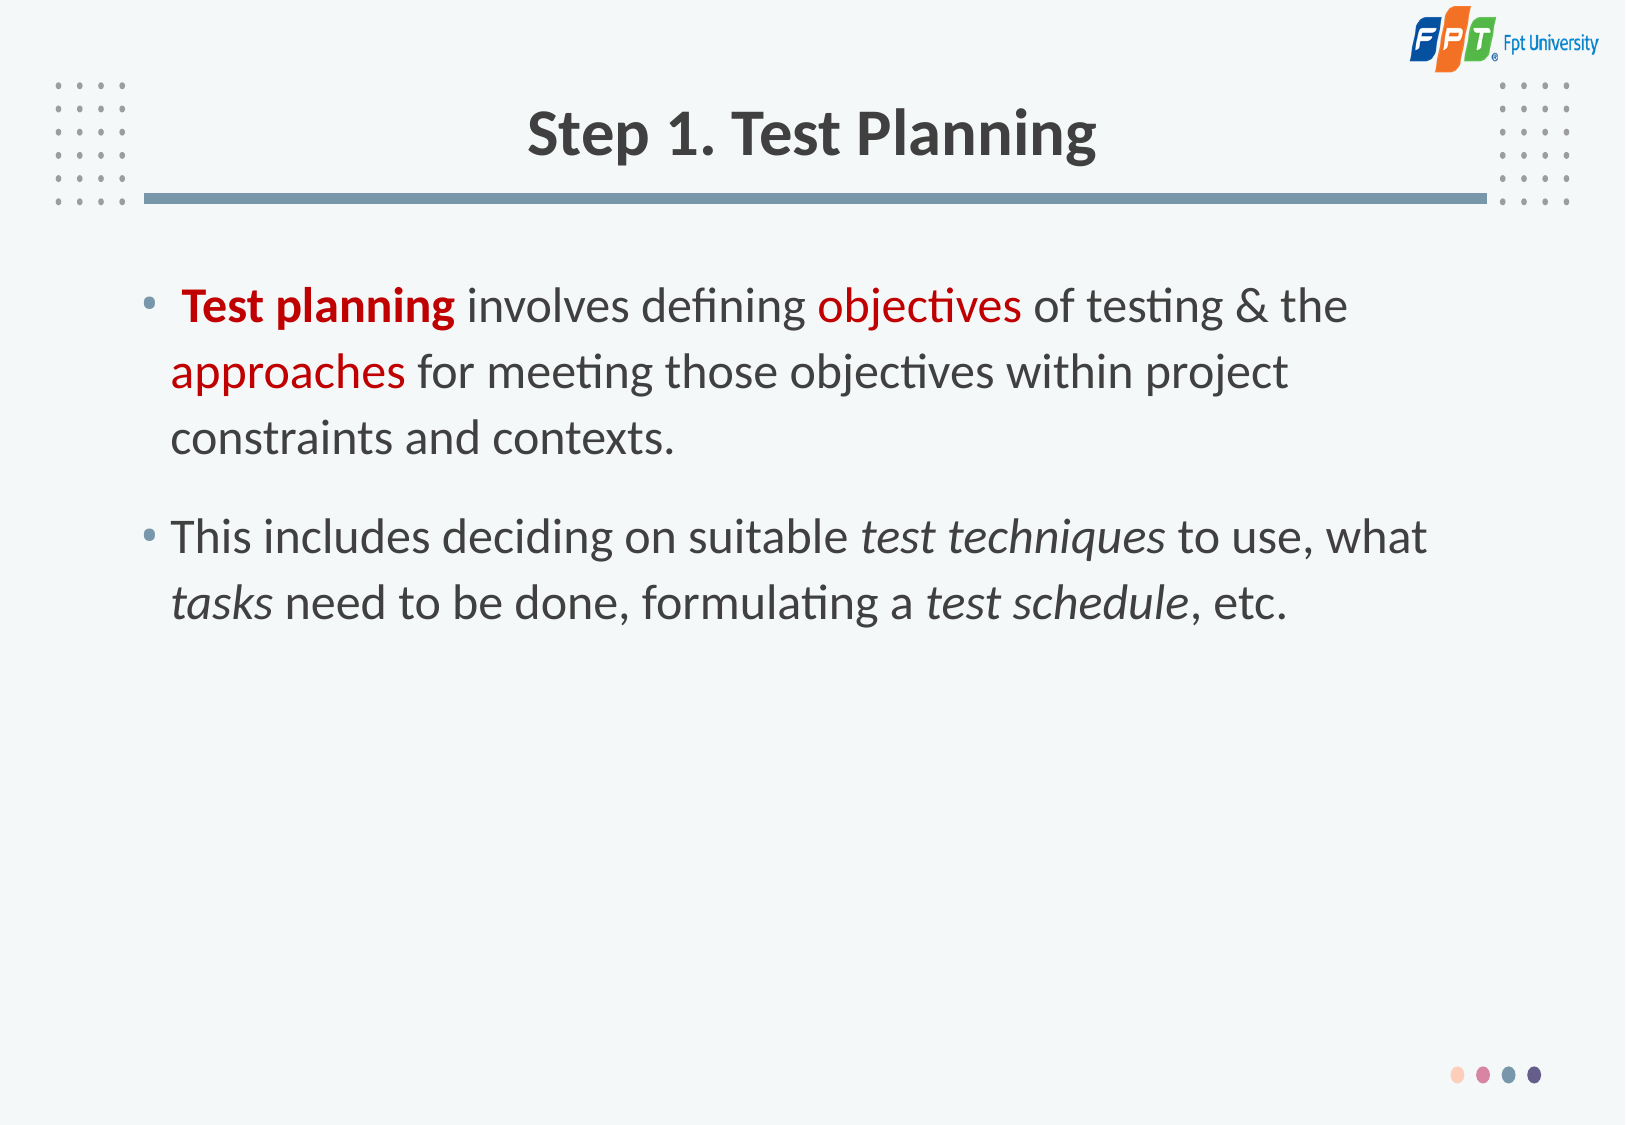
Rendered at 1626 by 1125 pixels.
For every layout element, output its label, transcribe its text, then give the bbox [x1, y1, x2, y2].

list Test planning involves defining objectives of testing & the approaches for meeting those objectives within project constraints and contexts. This includes deciding on suitable test techniques to use, what tasks need to be done, formulating a test schedule, etc. [125, 259, 1514, 1014]
picture [1383, 6, 1624, 88]
title Step 1. Test Planning [111, 60, 1514, 208]
